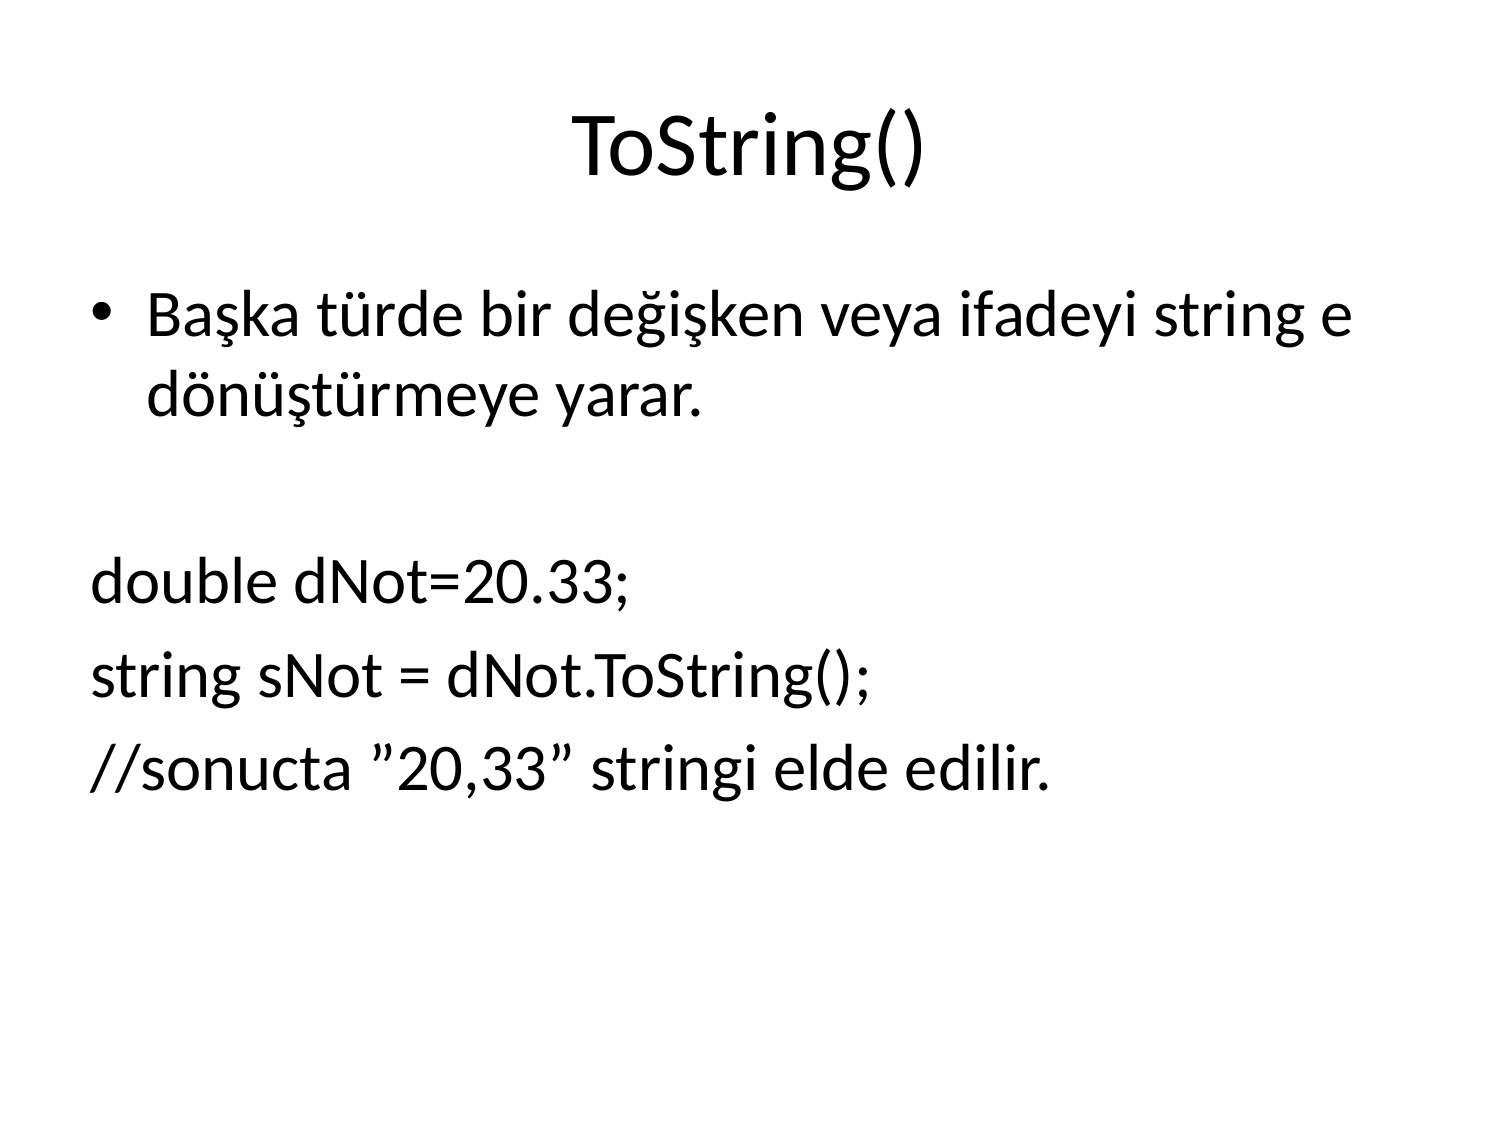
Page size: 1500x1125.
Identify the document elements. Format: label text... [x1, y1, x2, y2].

list Başka türde bir değişken veya ifadeyi string e dönüştürmeye yarar. double dNot=20.33; string sNot = dNot.ToString(); //sonucta ”20,33” stringi elde edilir. [75, 262, 1425, 1005]
title ToString() [75, 45, 1425, 233]
